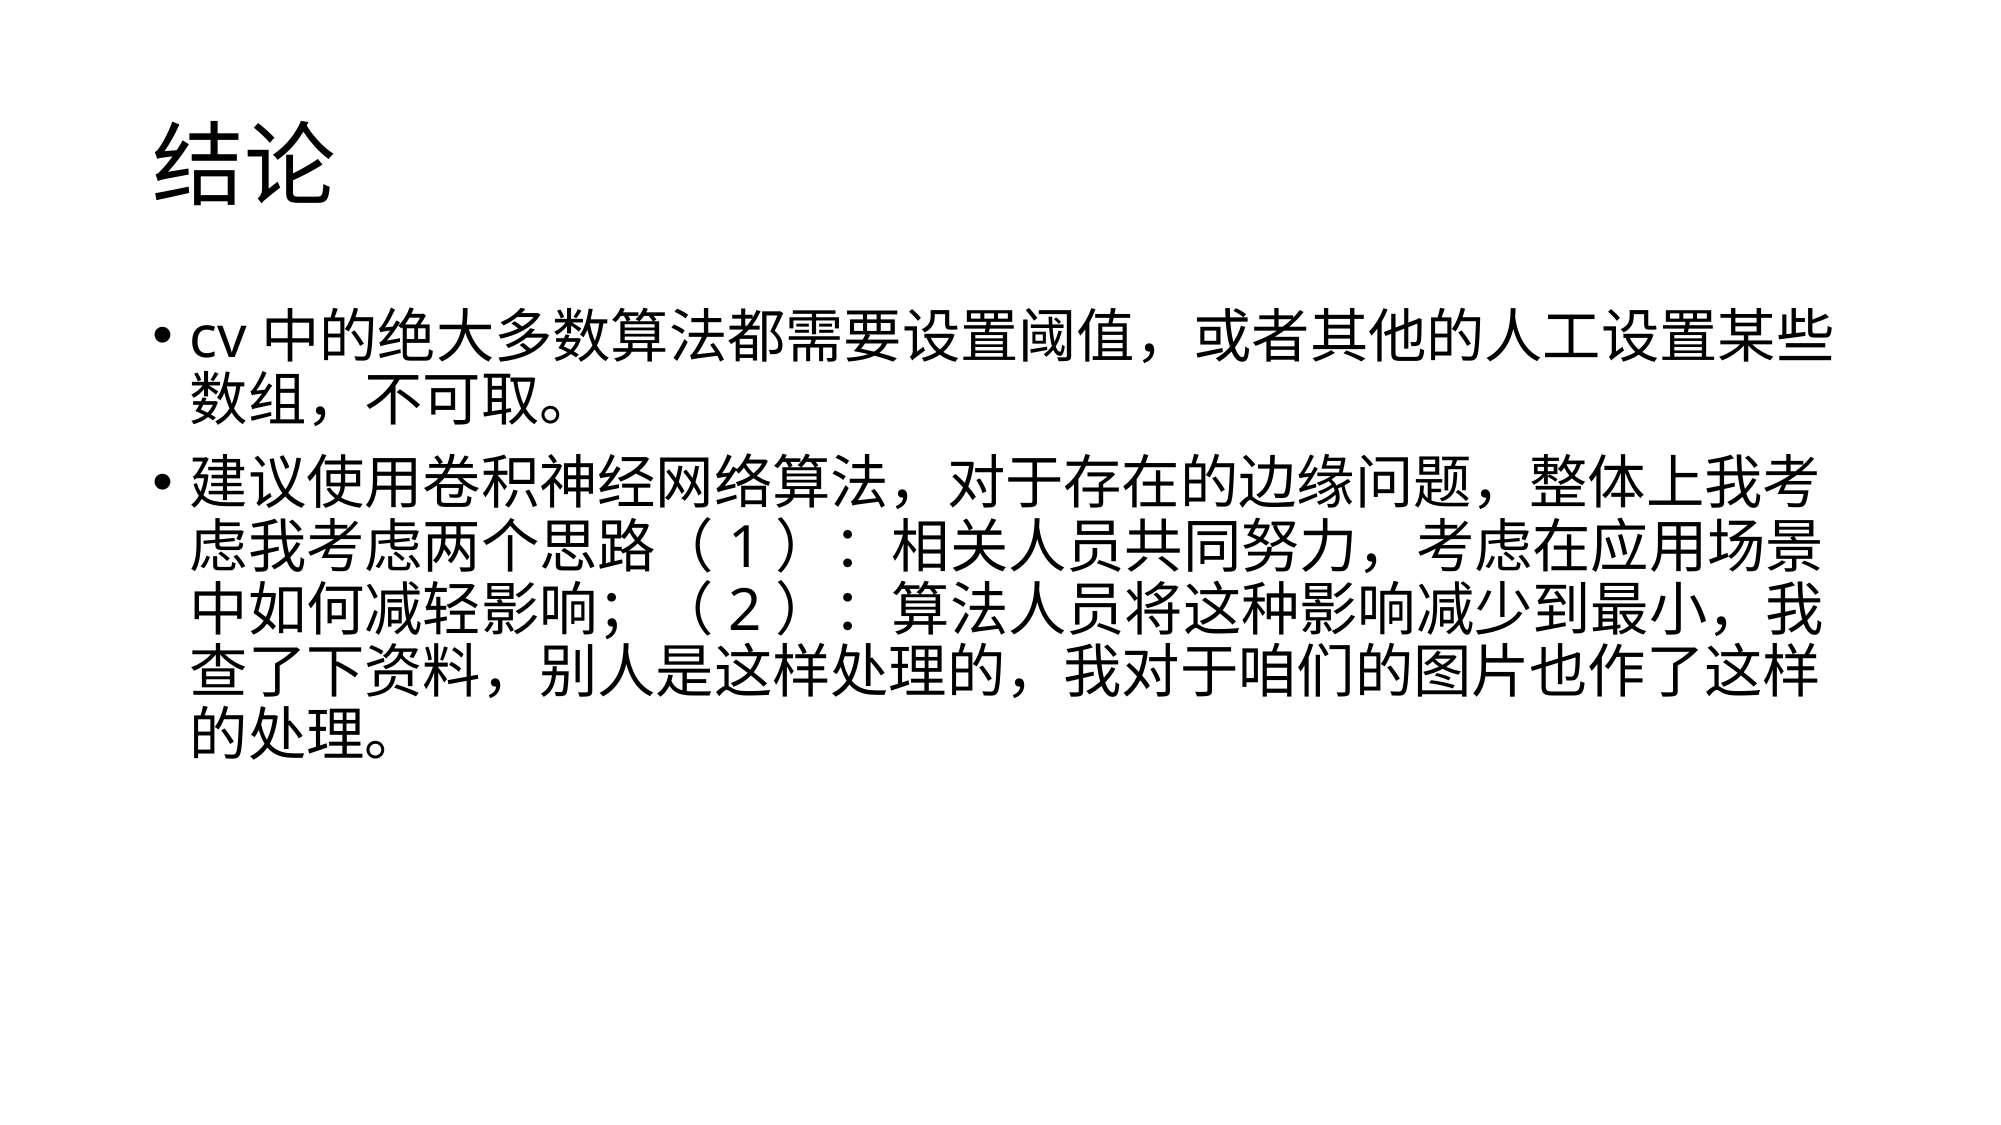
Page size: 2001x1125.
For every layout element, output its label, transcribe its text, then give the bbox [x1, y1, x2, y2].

title 结论 [137, 59, 1863, 278]
list cv中的绝大多数算法都需要设置阈值，或者其他的人工设置某些数组，不可取。 建议使用卷积神经网络算法，对于存在的边缘问题，整体上我考虑我考虑两个思路（1）：相关人员共同努力，考虑在应用场景中如何减轻影响；（2）：算法人员将这种影响减少到最小，我查了下资料，别人是这样处理的，我对于咱们的图片也作了这样的处理。 [137, 299, 1863, 1014]
